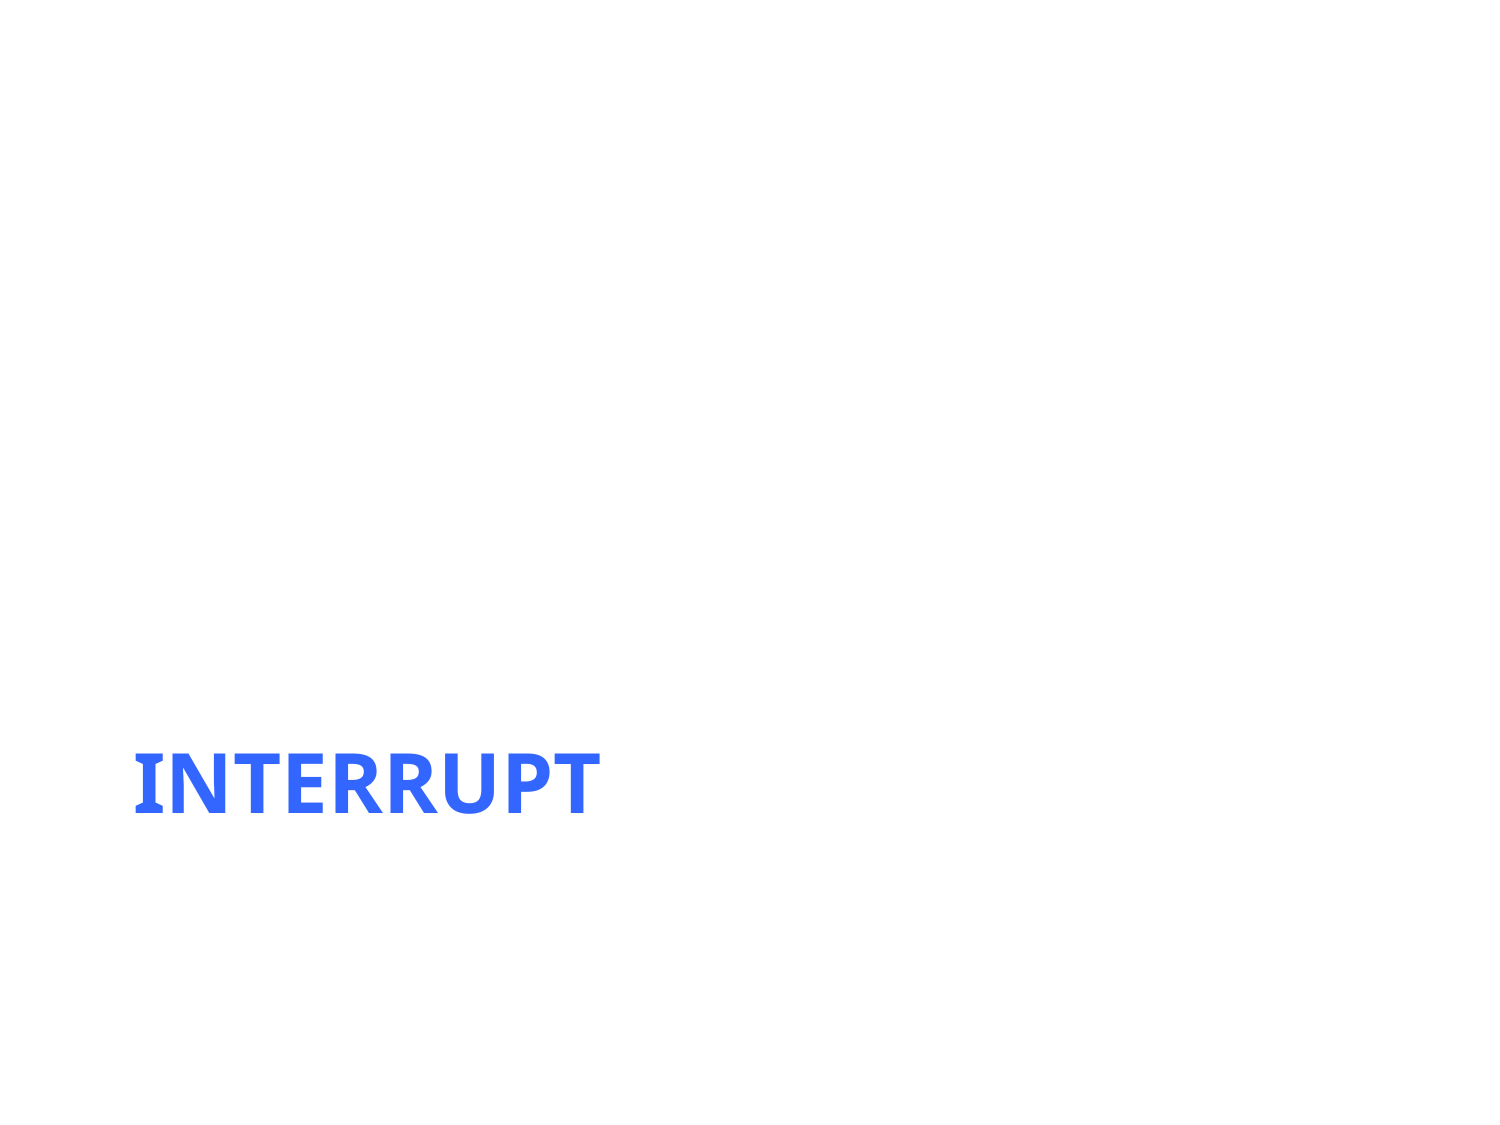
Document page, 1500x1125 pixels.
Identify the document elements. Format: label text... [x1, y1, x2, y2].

title Interrupt [118, 722, 1394, 947]
